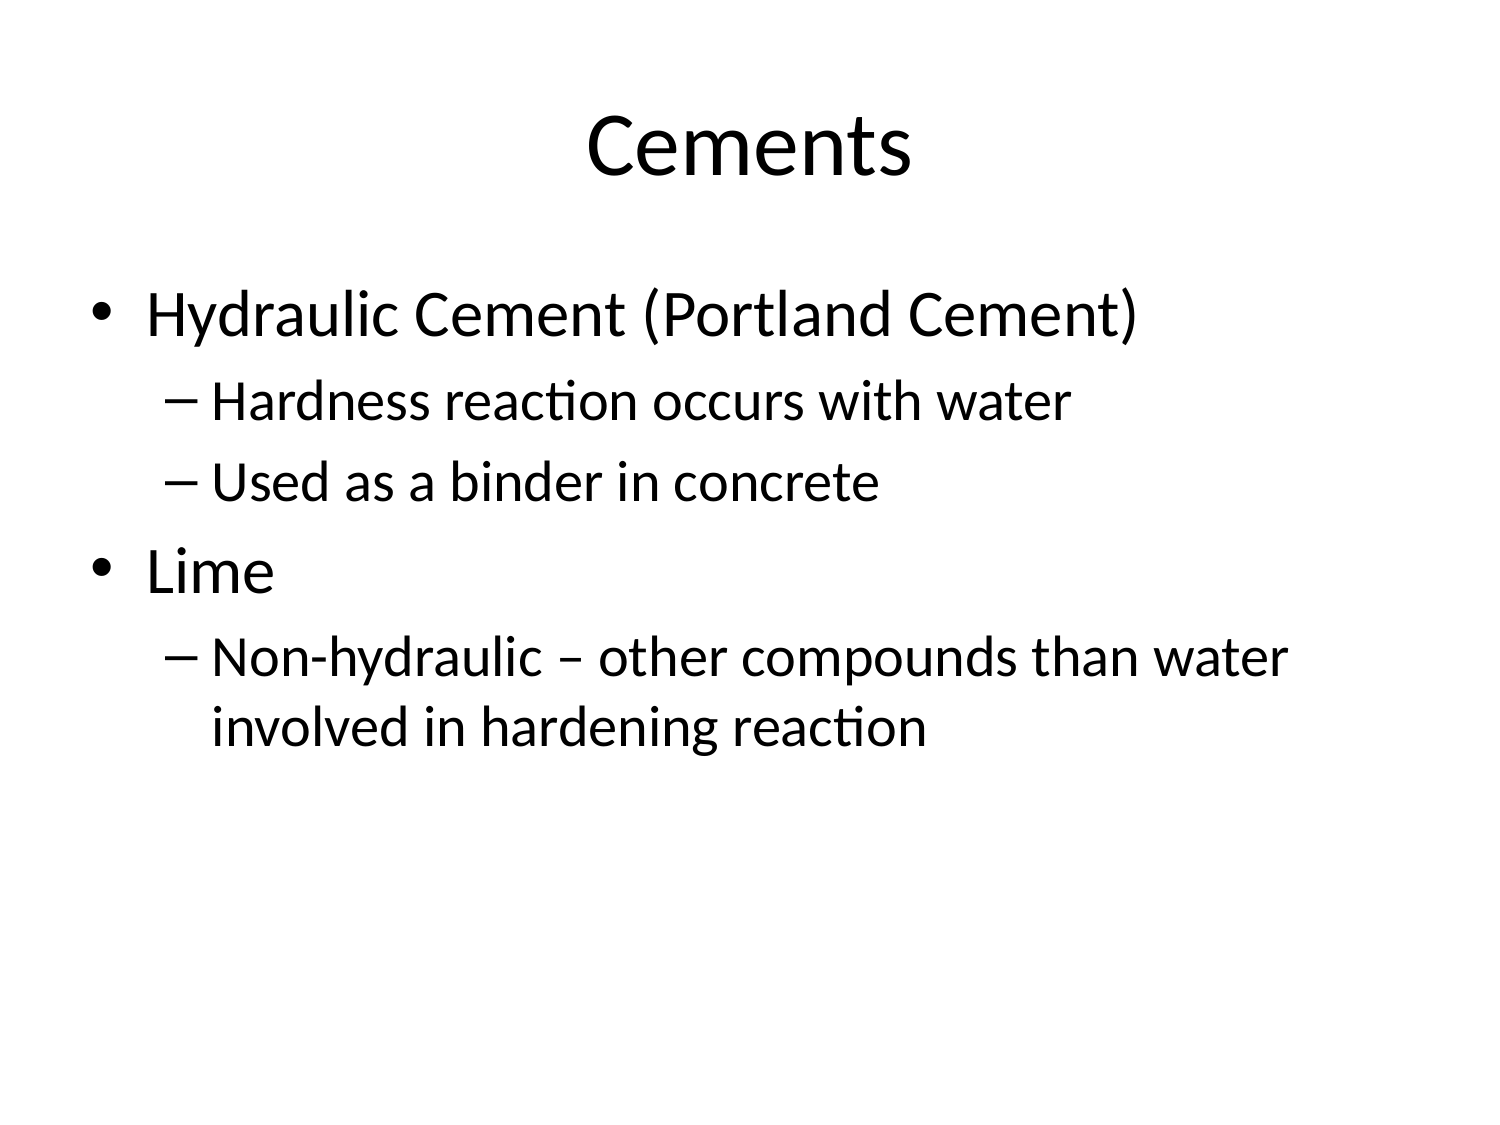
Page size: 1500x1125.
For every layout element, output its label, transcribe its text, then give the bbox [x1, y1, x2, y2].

title Cements [75, 45, 1425, 233]
list Hydraulic Cement (Portland Cement) Hardness reaction occurs with water Used as a binder in concrete Lime Non-hydraulic – other compounds than water involved in hardening reaction [75, 262, 1425, 1005]
